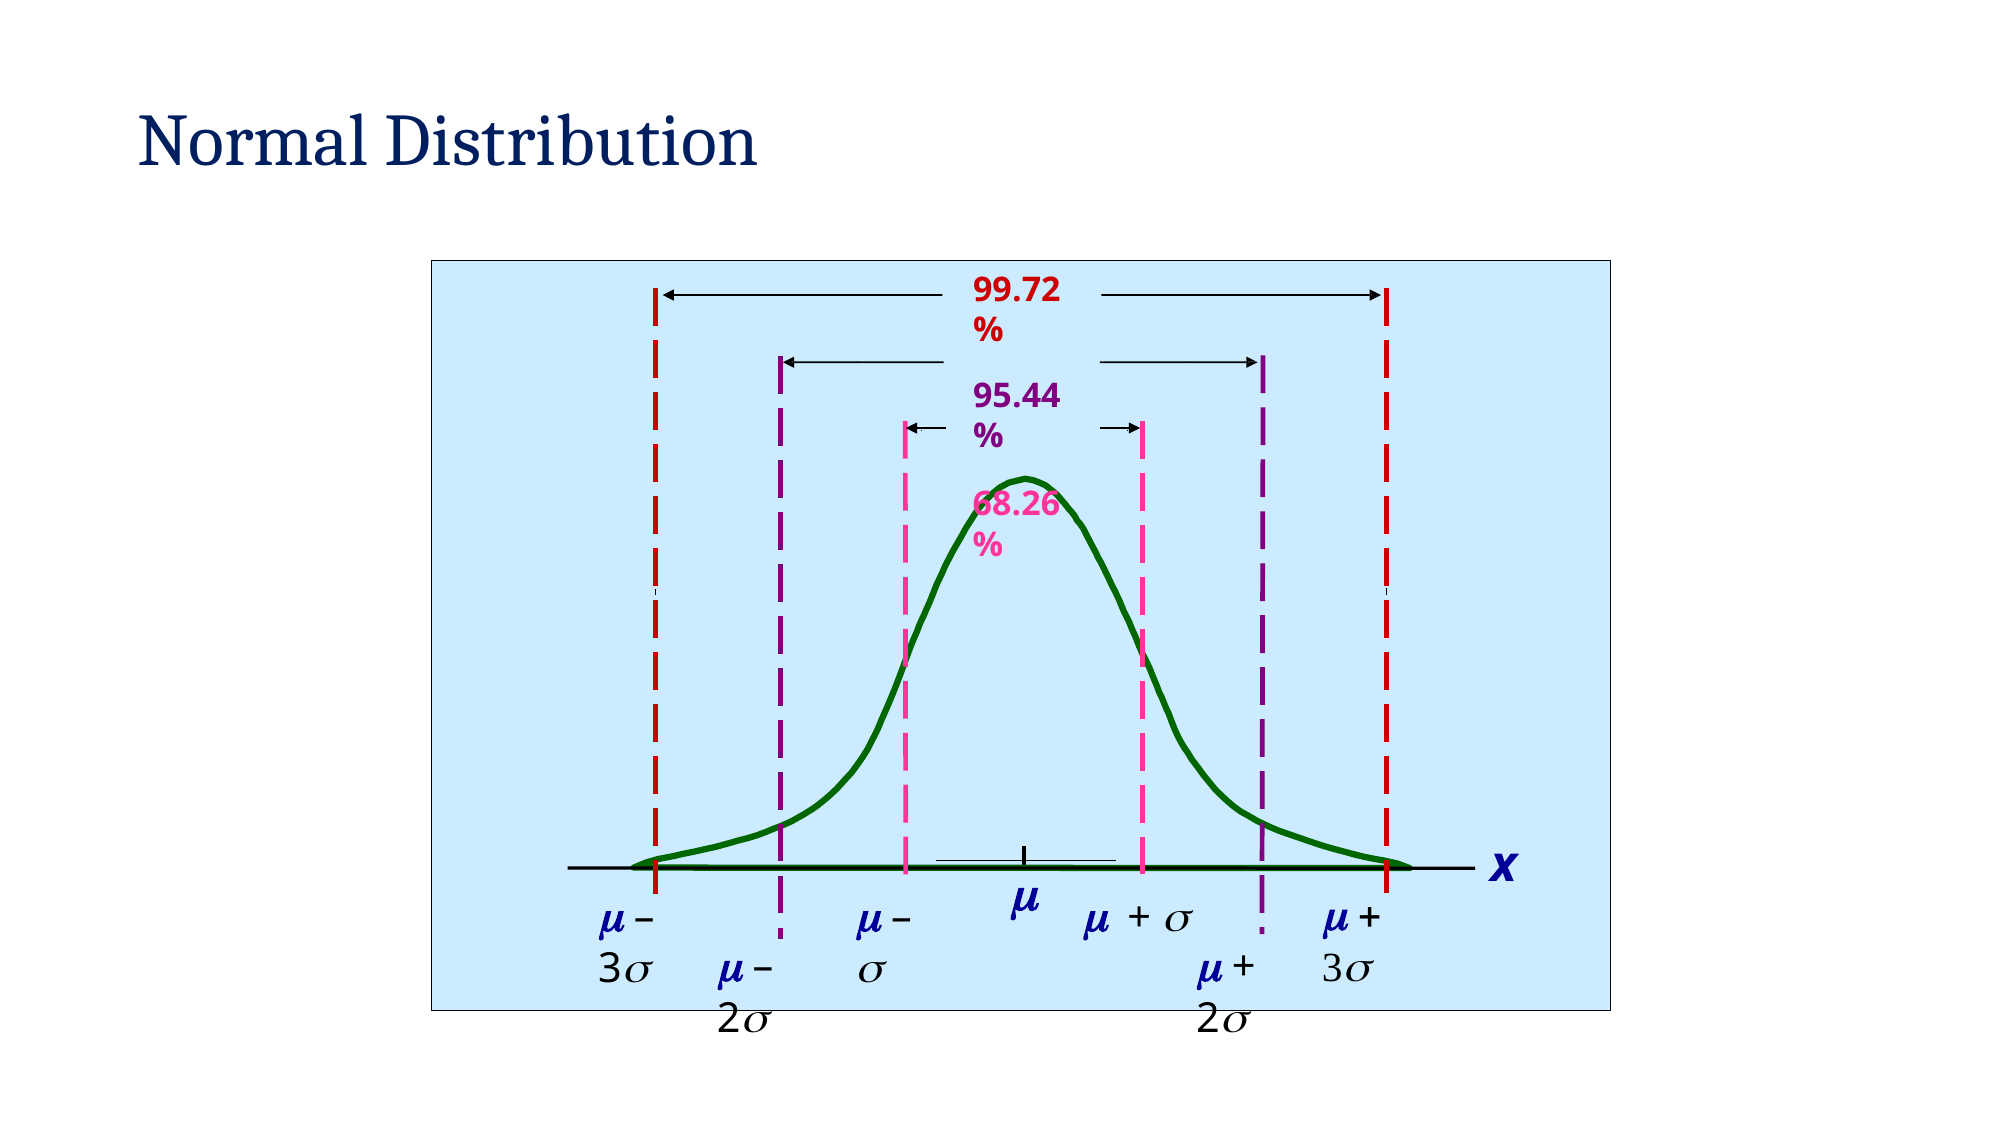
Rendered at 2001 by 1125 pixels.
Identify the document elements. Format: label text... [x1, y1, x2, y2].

title Normal Distribution [137, 25, 1863, 137]
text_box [95, 137, 1905, 1125]
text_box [653, 288, 1382, 940]
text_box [903, 285, 1389, 937]
